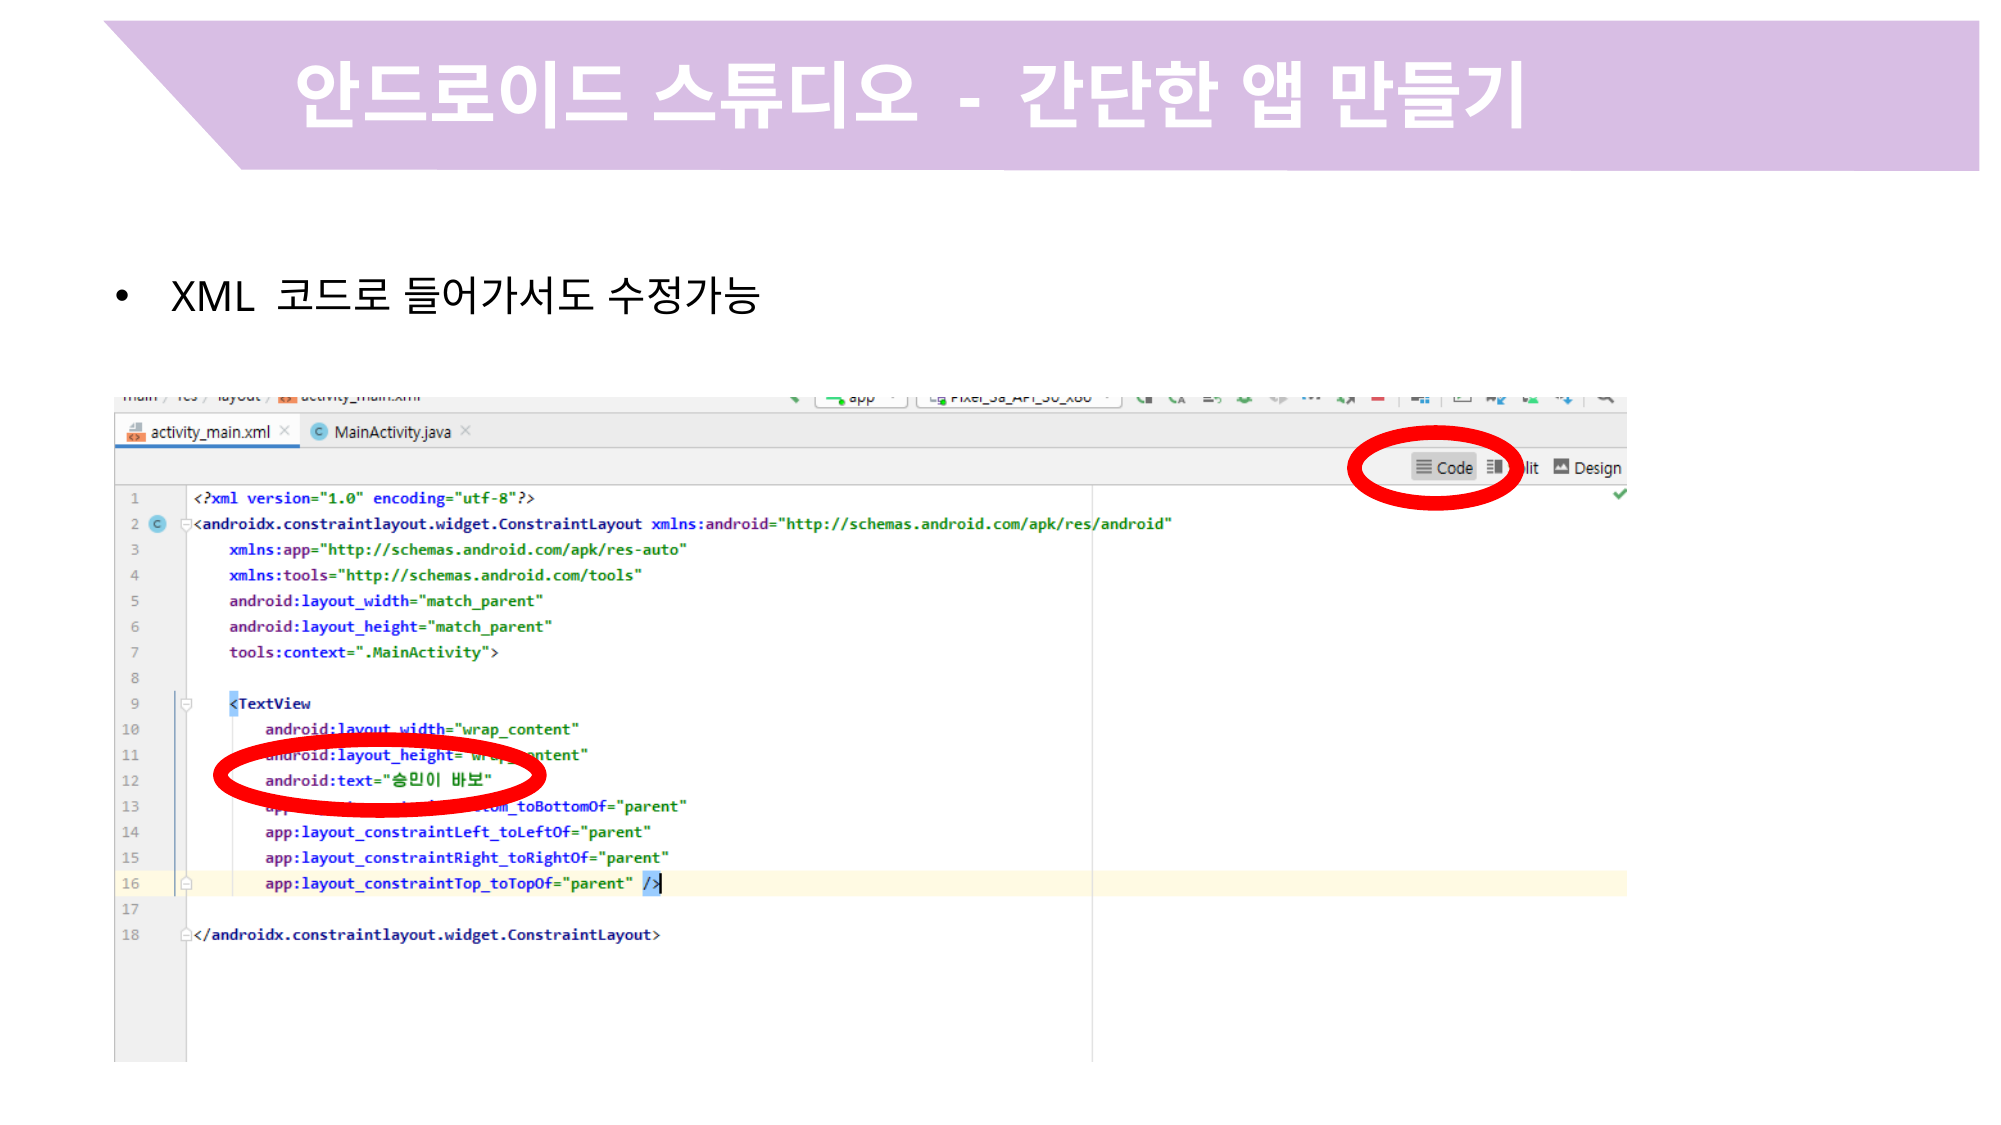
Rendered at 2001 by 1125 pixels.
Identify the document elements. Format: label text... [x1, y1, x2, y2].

text_box 안드로이드 스튜디오 - 간단한 앱 만들기 [280, 42, 1546, 145]
list XML 코드로 들어가서도 수정가능 [99, 262, 1900, 1005]
picture [113, 396, 1627, 1062]
